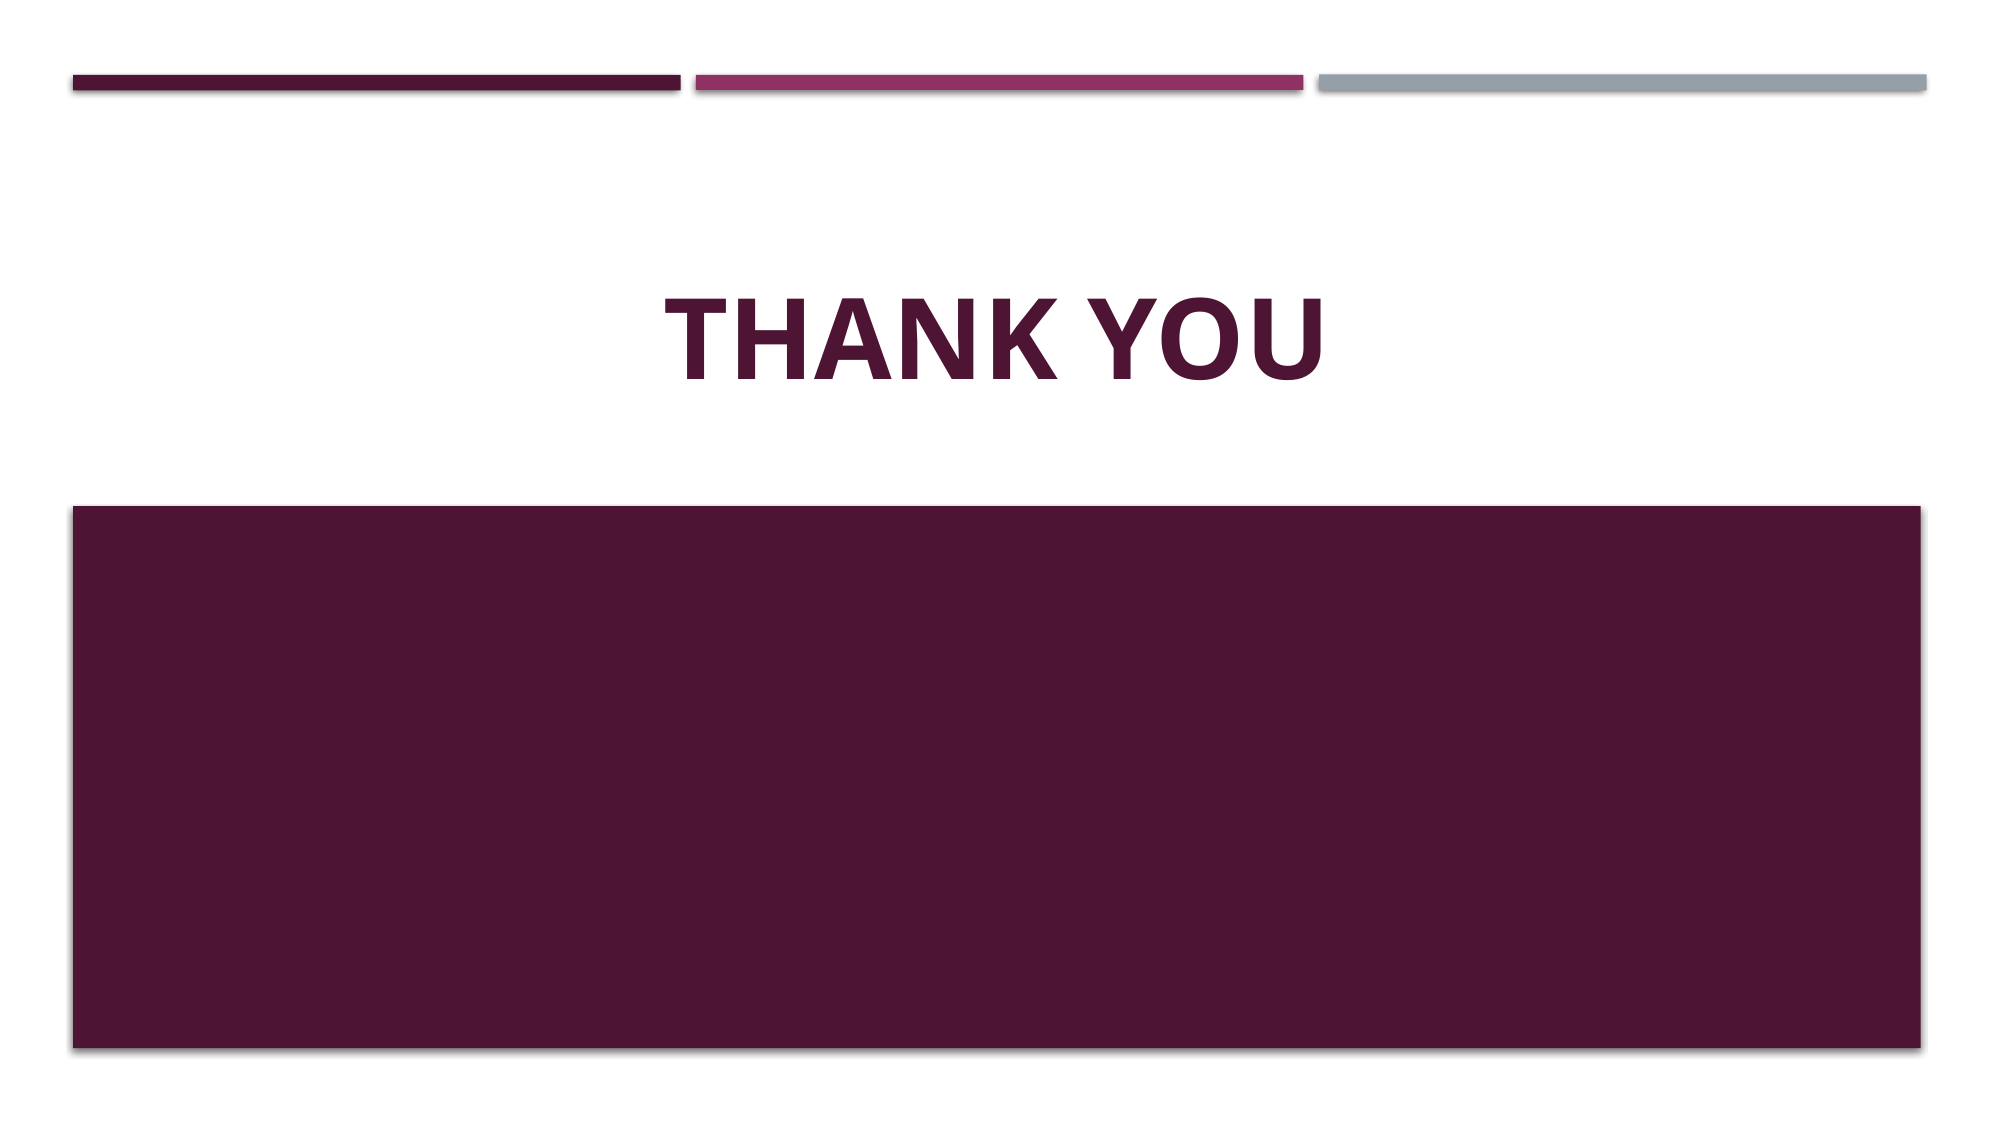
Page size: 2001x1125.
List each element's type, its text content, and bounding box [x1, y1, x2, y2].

title THANK YOU [95, 167, 1899, 410]
